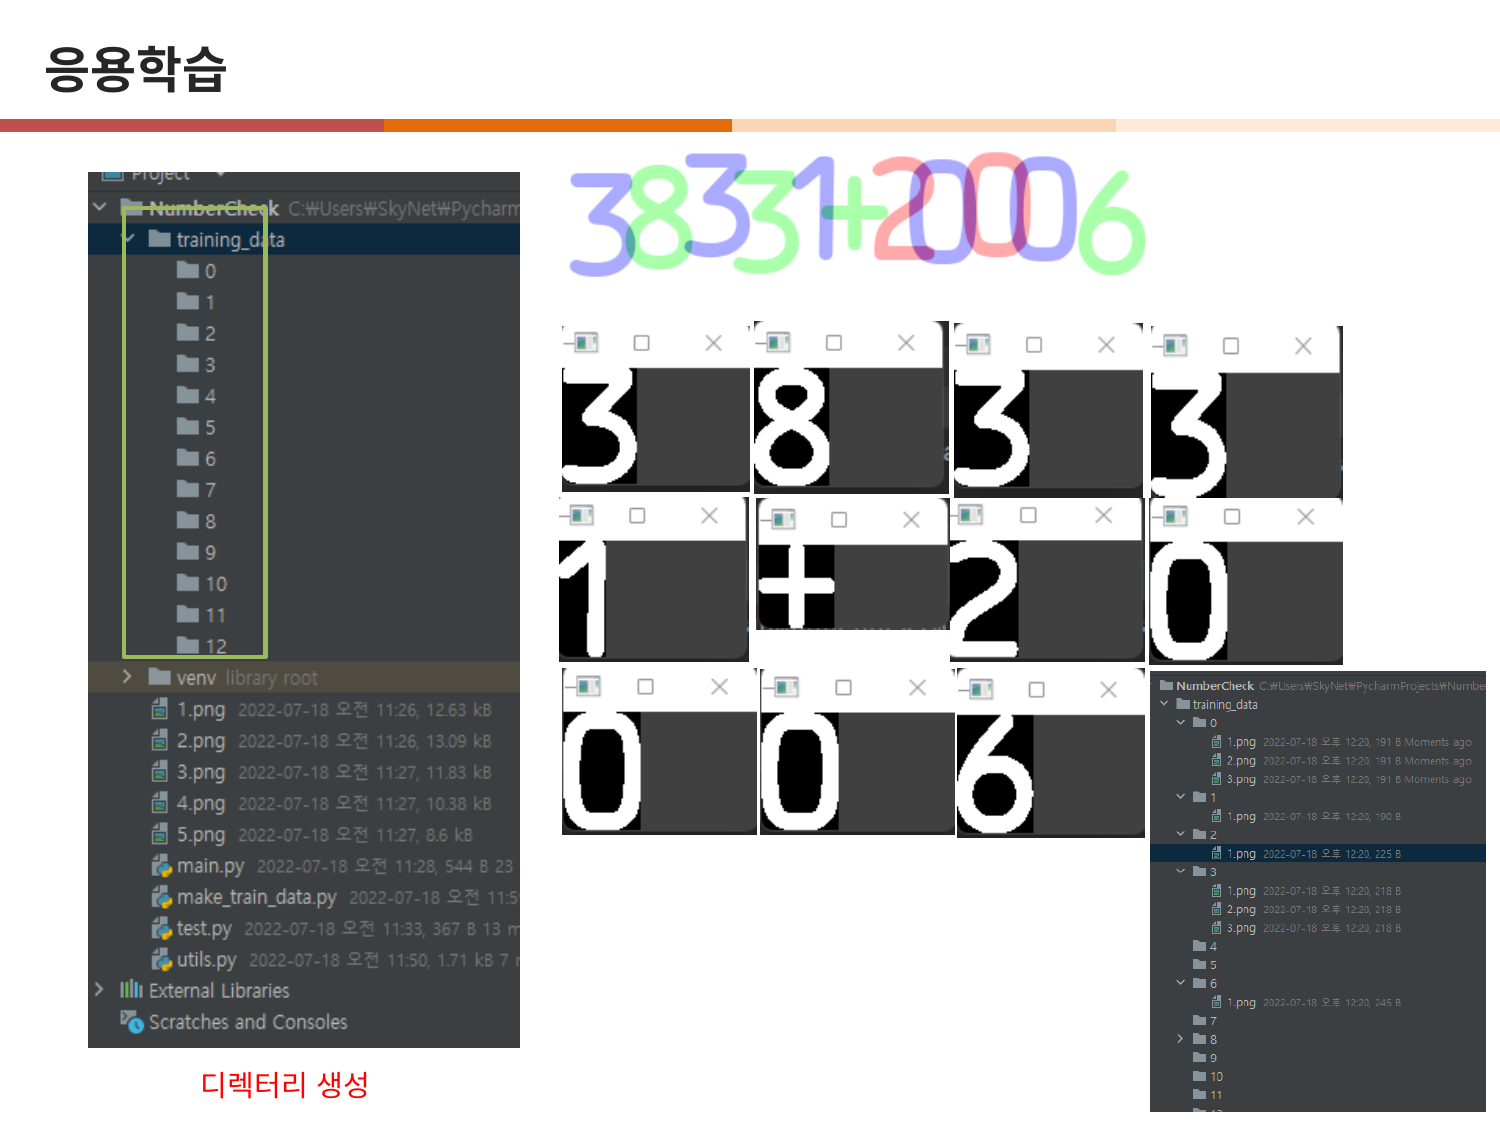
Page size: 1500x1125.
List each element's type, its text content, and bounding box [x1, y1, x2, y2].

picture [1149, 671, 1486, 1112]
title 응용학습 [29, 23, 1270, 114]
picture [562, 668, 757, 835]
picture [760, 669, 955, 836]
picture [88, 172, 521, 1049]
text_box 디렉터리 생성 [185, 1059, 423, 1110]
picture [557, 136, 1344, 665]
picture [956, 668, 1145, 838]
picture [559, 496, 749, 662]
